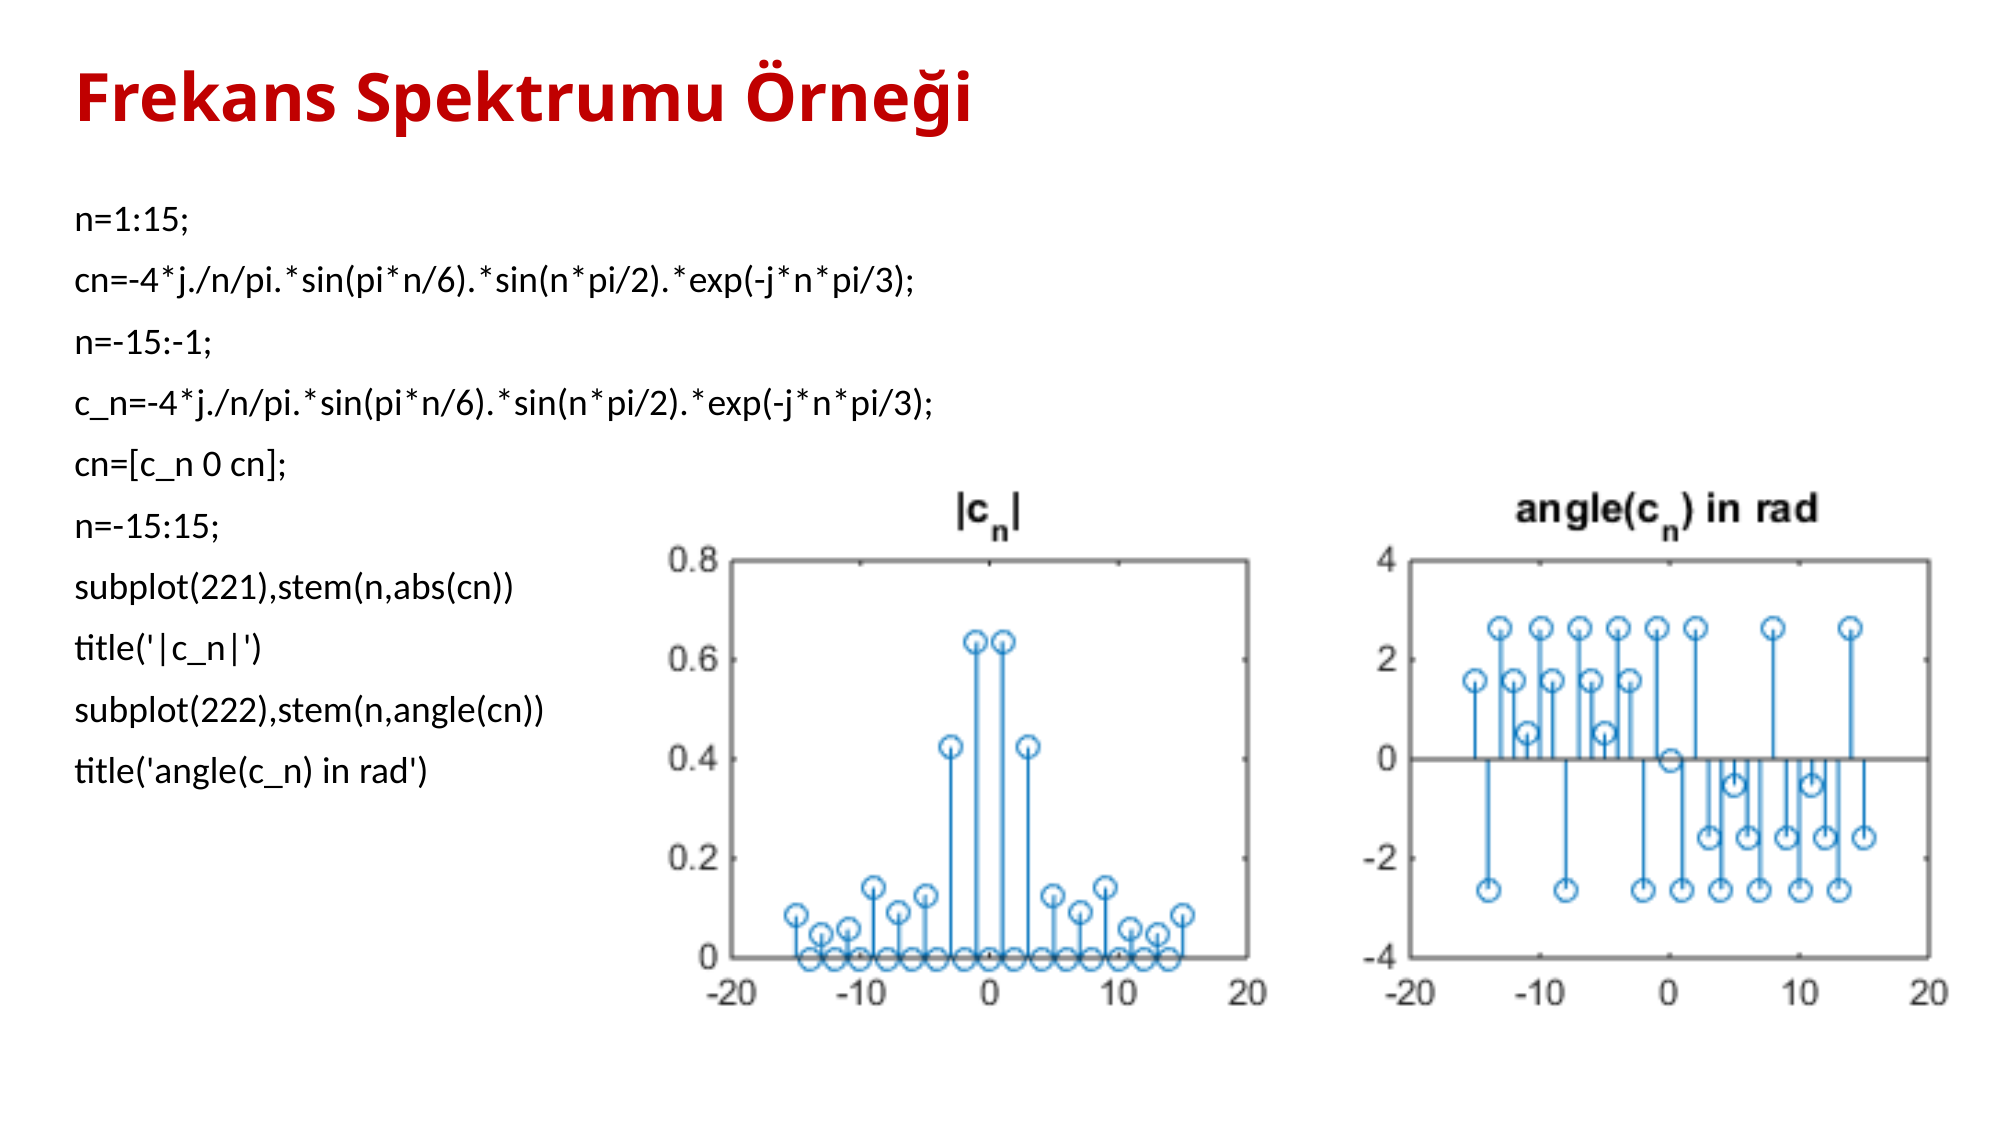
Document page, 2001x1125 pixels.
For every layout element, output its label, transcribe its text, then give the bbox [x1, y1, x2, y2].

picture [621, 483, 2000, 1037]
title Frekans Spektrumu Örneği [59, 45, 1785, 155]
list n=1:15; cn=-4*j./n/pi.*sin(pi*n/6).*sin(n*pi/2).*exp(-j*n*pi/3); n=-15:-1; c_n=-4*j./n/pi.*sin(pi*n/6).*sin(n*pi/2).*exp(-j*n*pi/3); cn=[c_n 0 cn]; n=-15:15; subplot(221),stem(n,abs(cn)) title('|c_n|') subplot(222),stem(n,angle(cn)) title('angle(c_n) in rad') [59, 191, 1785, 906]
